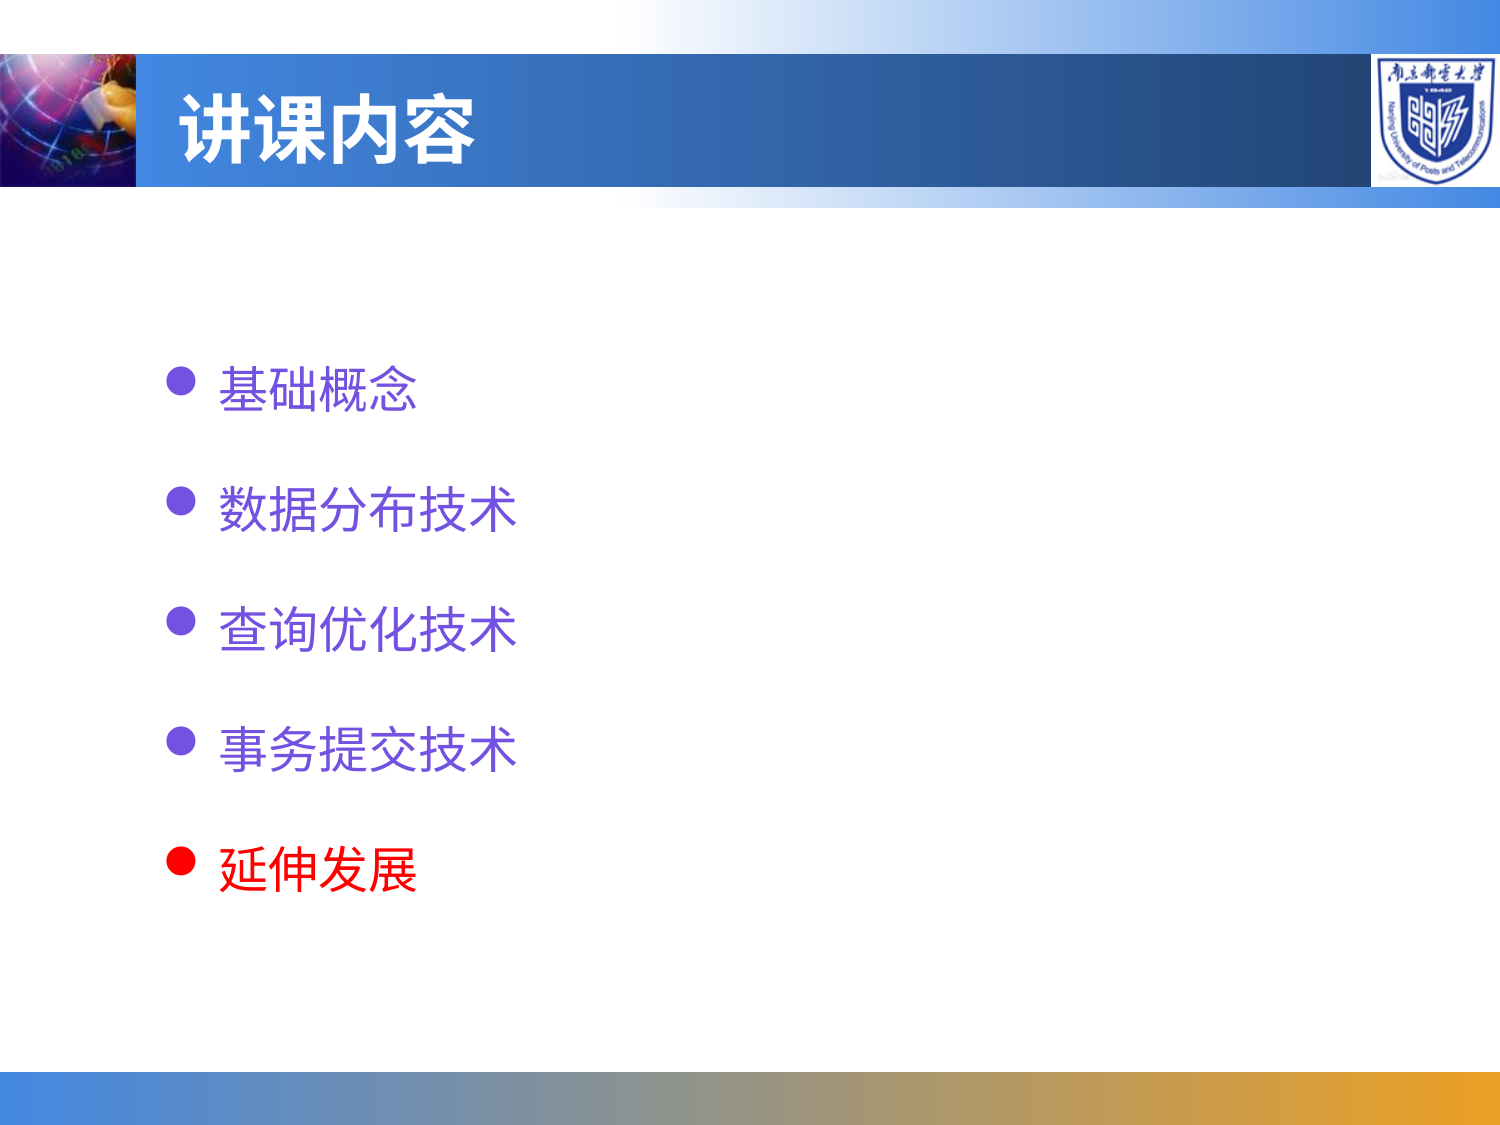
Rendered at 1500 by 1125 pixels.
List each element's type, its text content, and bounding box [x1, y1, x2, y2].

text_box 基础概念 数据分布技术 查询优化技术 事务提交技术 延伸发展 [147, 290, 1353, 1086]
text_box [128, 58, 601, 186]
picture [1371, 54, 1500, 187]
text_box 讲课内容 [162, 75, 1353, 168]
picture [0, 54, 136, 187]
